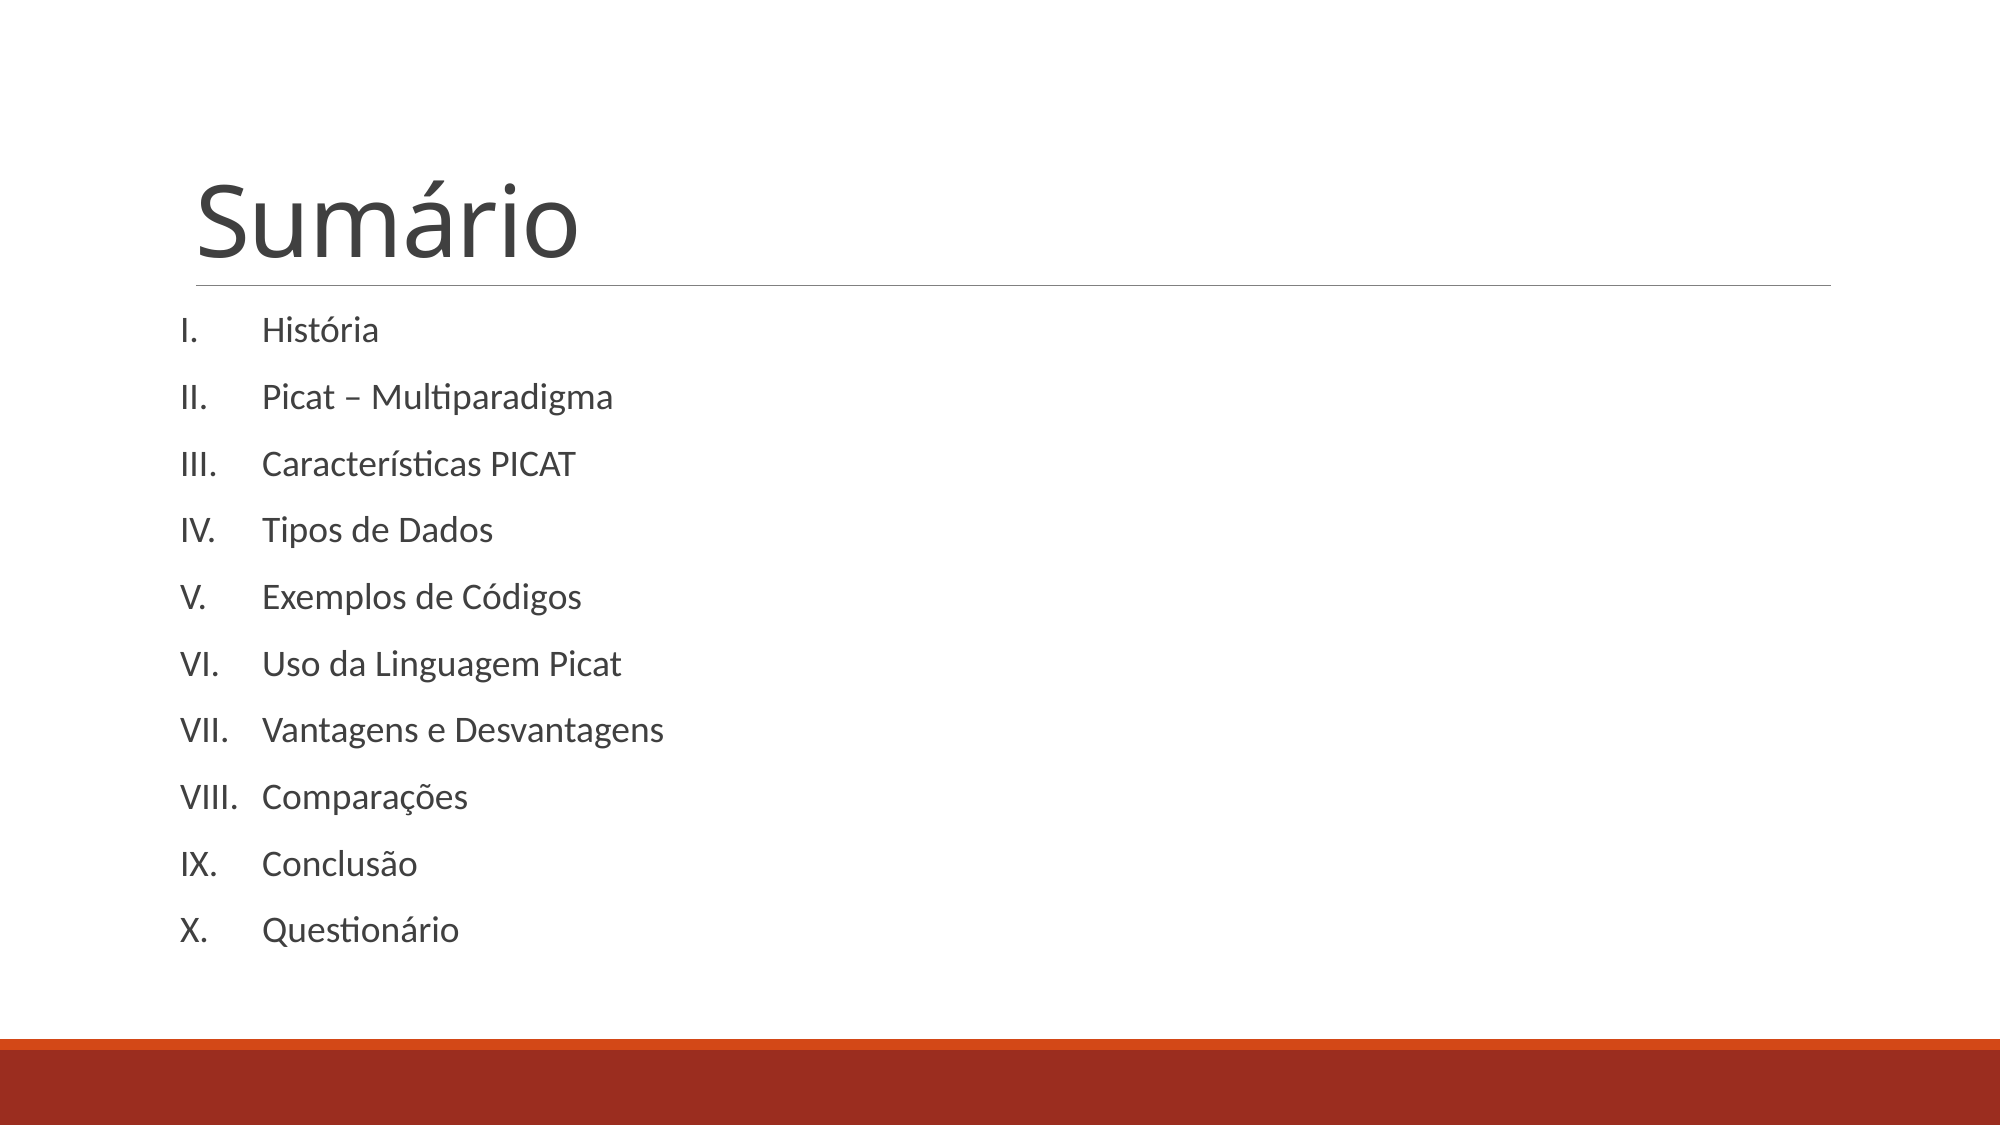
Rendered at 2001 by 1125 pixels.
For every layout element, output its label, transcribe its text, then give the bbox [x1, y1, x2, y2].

list História Picat – Multiparadigma Características PICAT Tipos de Dados Exemplos de Códigos Uso da Linguagem Picat Vantagens e Desvantagens Comparações Conclusão Questionário [180, 302, 1830, 963]
title Sumário [180, 47, 1830, 285]
